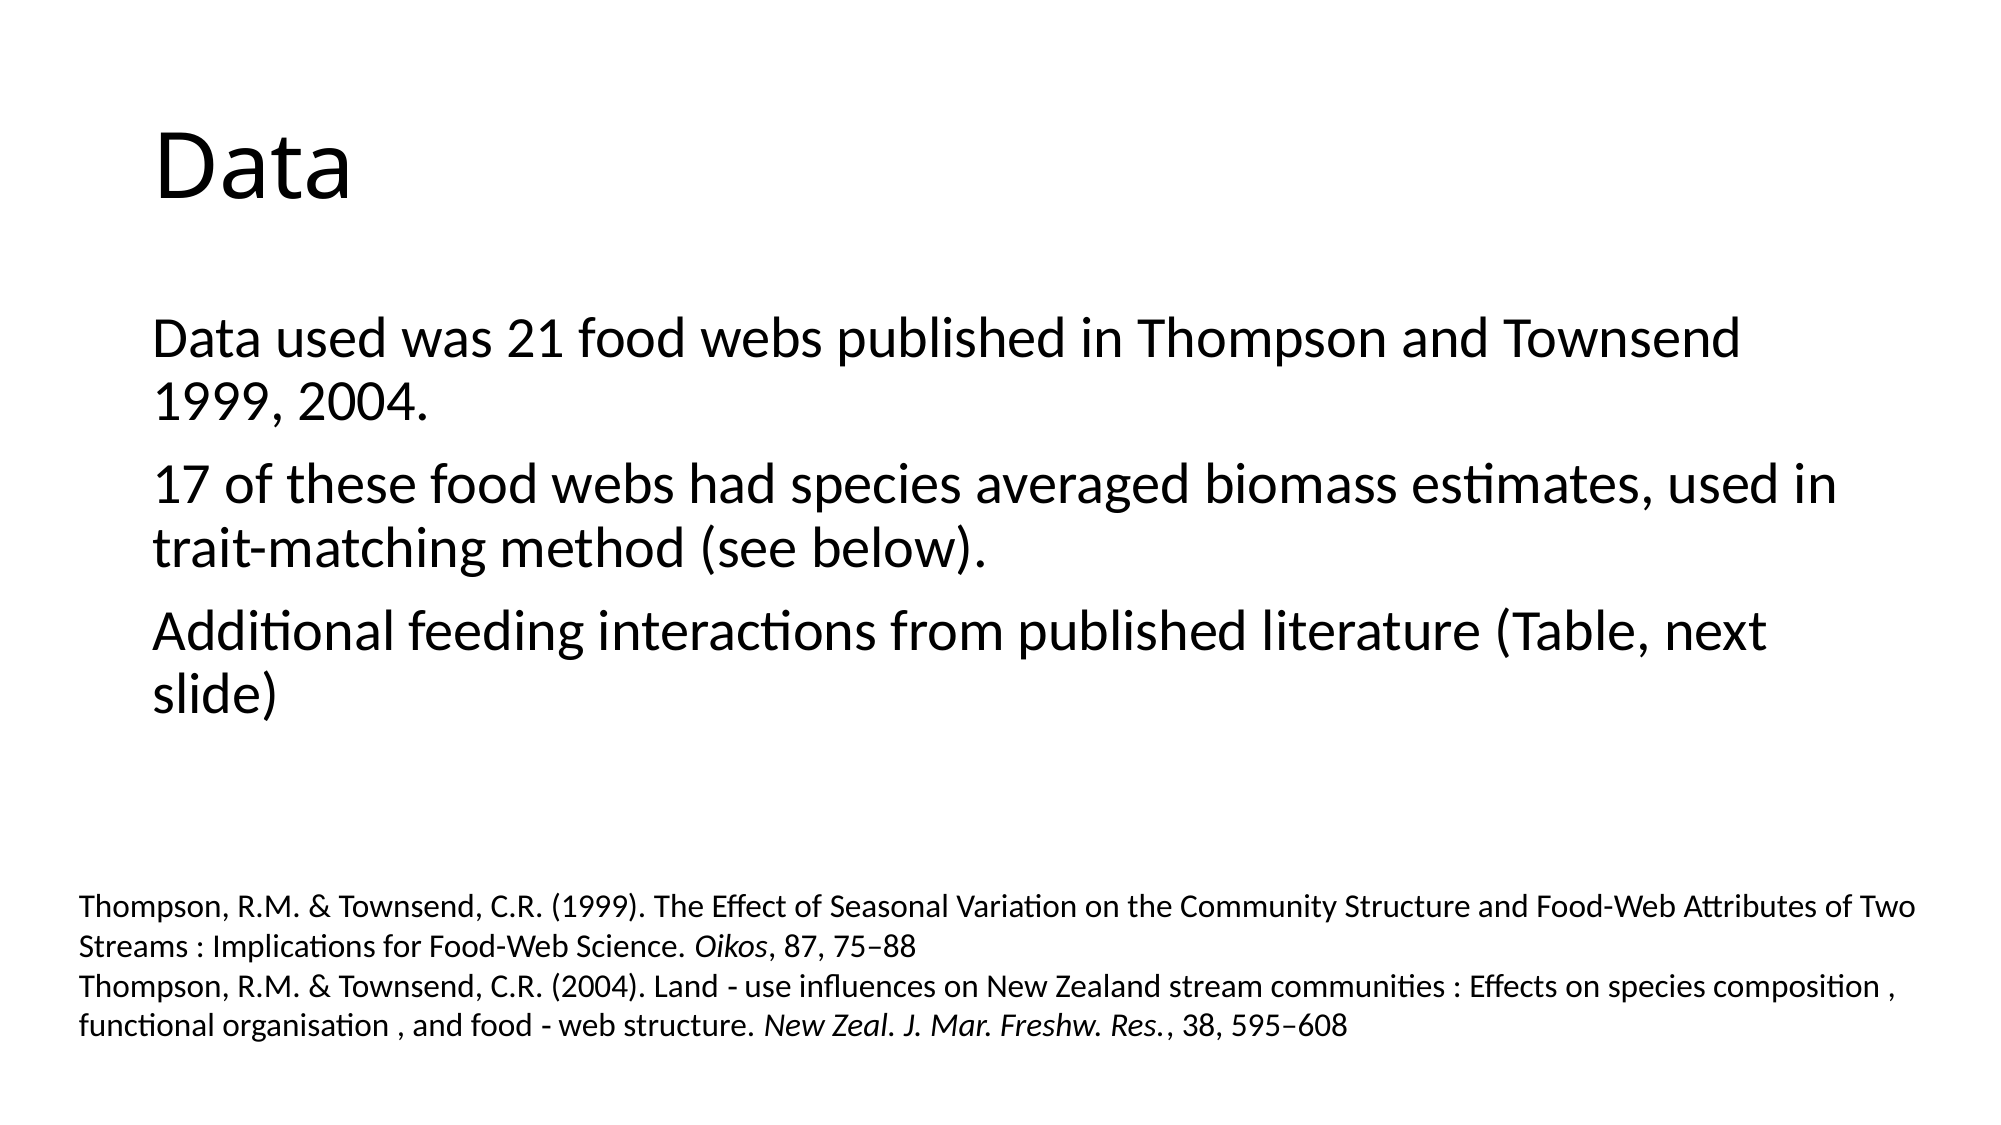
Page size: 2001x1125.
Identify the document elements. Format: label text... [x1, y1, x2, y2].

title Data [137, 59, 1863, 278]
text_box Thompson, R.M. & Townsend, C.R. (1999). The Effect of Seasonal Variation on the Community Structure and Food-Web Attributes of Two Streams : Implications for Food-Web Science. Oikos, 87, 75–88 Thompson, R.M. & Townsend, C.R. (2004). Land ‐ use influences on New Zealand stream communities : Effects on species composition , functional organisation , and food ‐ web structure. New Zeal. J. Mar. Freshw. Res., 38, 595–608 [64, 876, 1966, 1051]
list Data used was 21 food webs published in Thompson and Townsend 1999, 2004. 17 of these food webs had species averaged biomass estimates, used in trait-matching method (see below). Additional feeding interactions from published literature (Table, next slide) [137, 299, 1893, 771]
